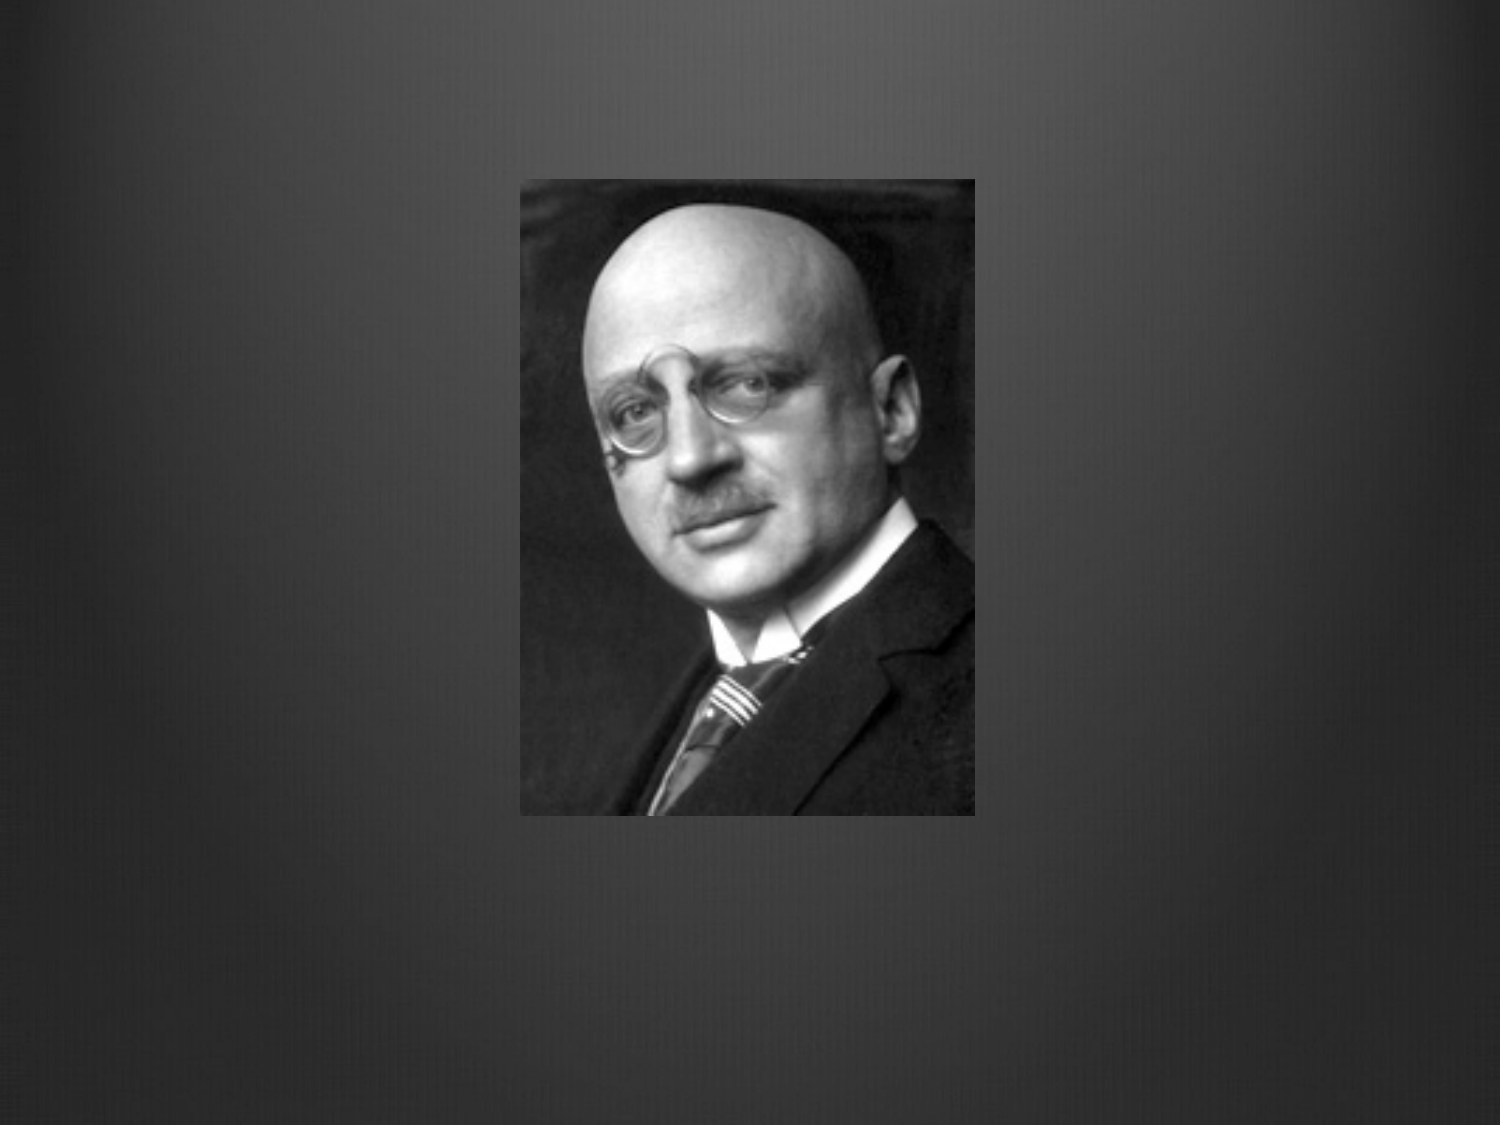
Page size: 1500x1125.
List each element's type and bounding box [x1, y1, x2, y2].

title [112, 19, 1388, 255]
picture [520, 179, 975, 816]
